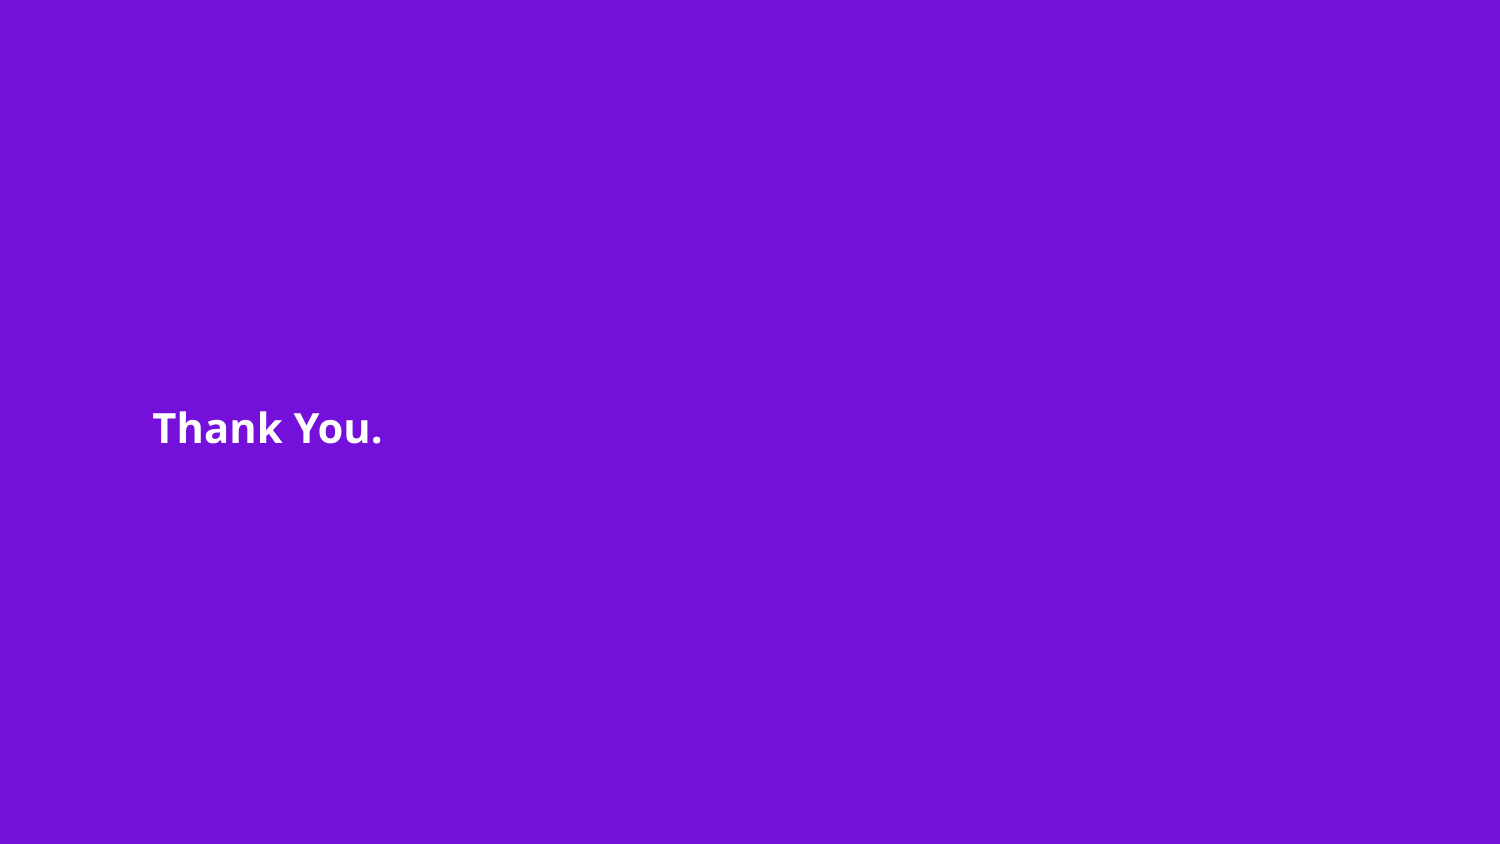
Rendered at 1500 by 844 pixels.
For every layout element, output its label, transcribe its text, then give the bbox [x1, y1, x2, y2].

text_box Thank You. [137, 386, 467, 467]
